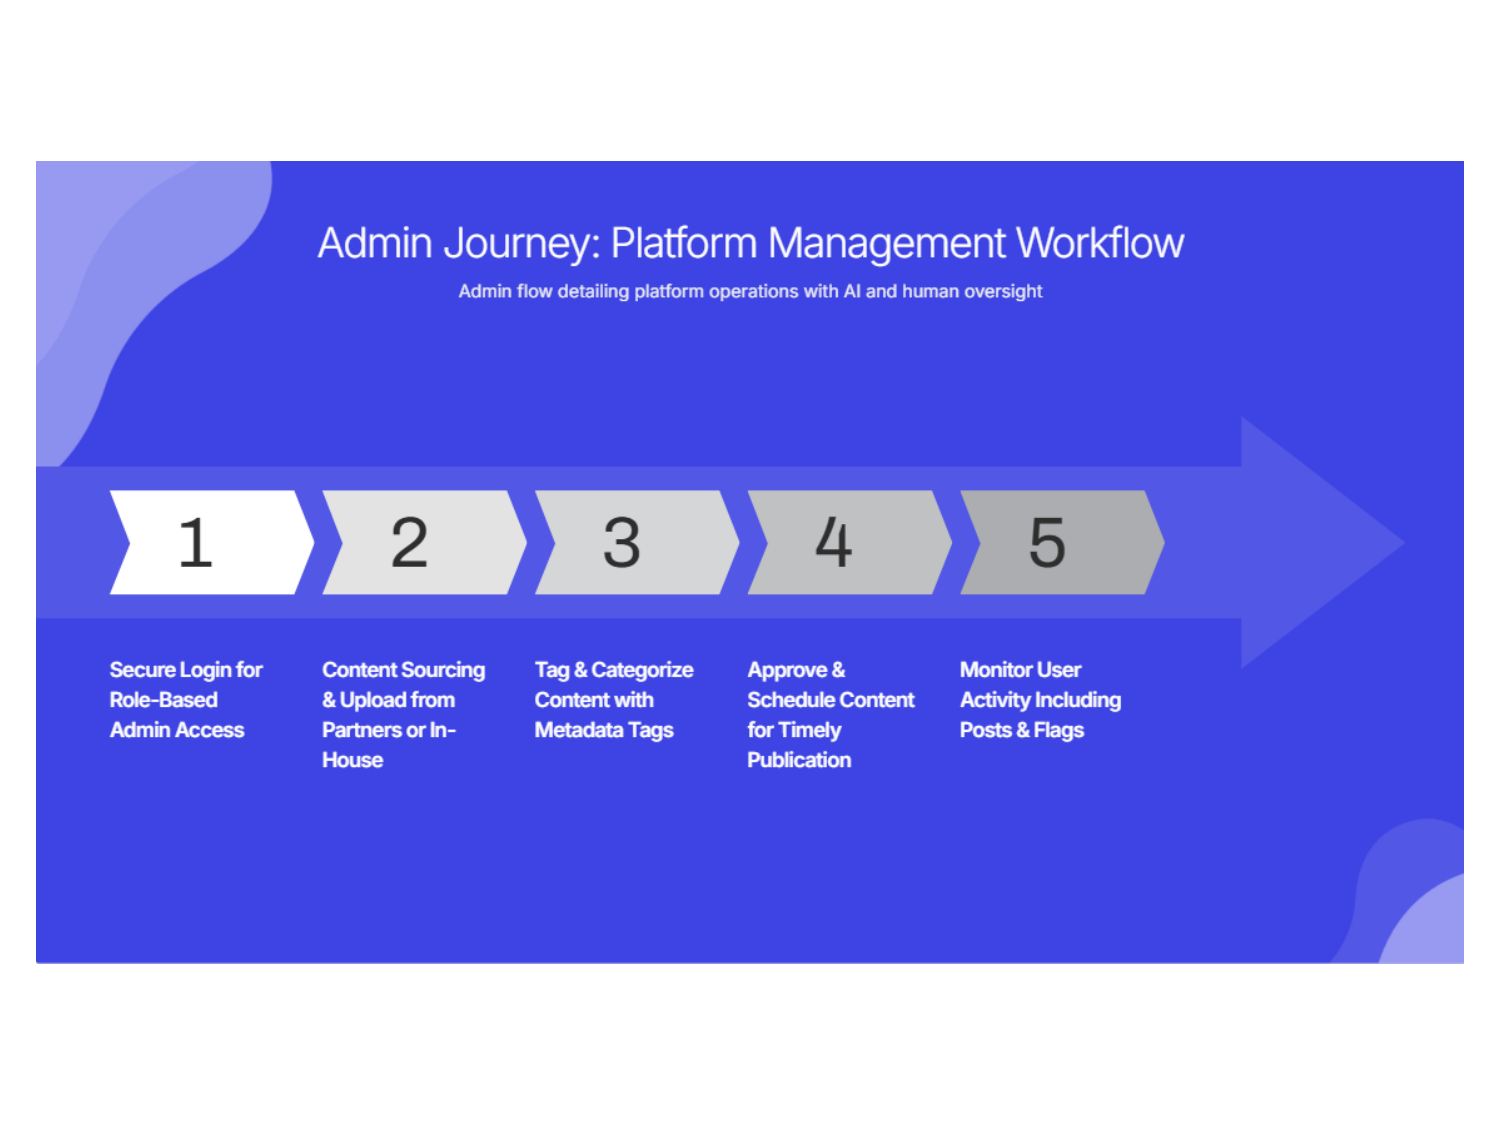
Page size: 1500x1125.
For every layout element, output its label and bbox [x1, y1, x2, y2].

picture [36, 161, 1464, 964]
